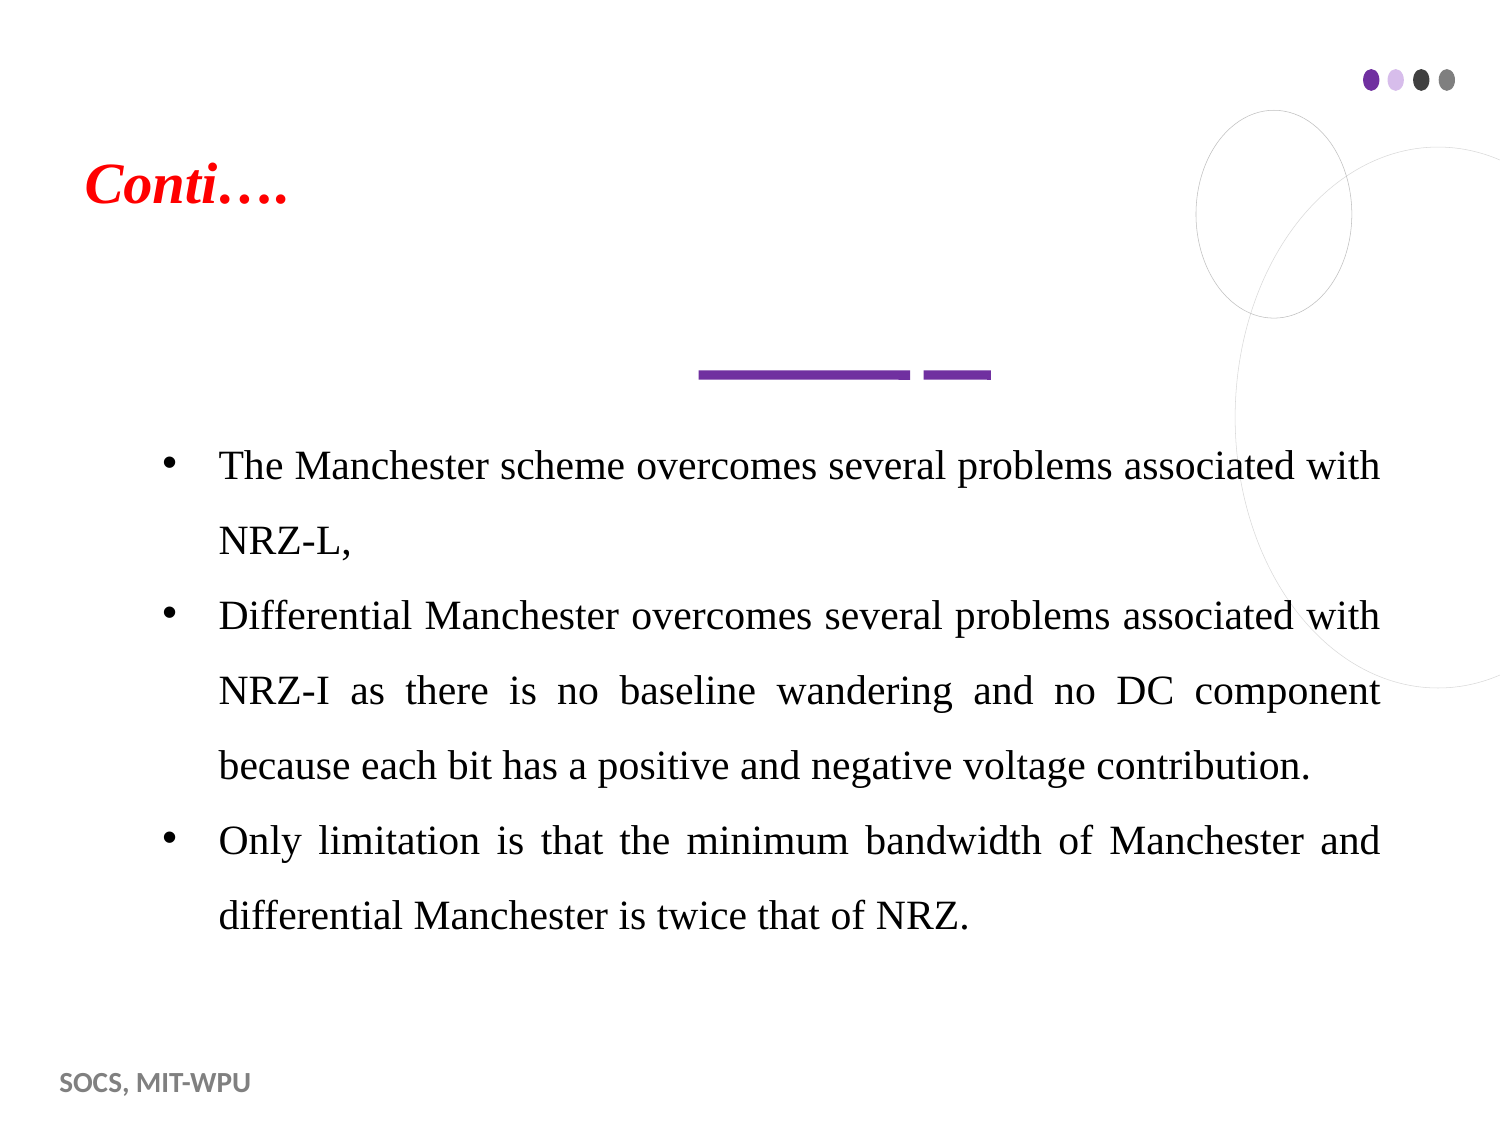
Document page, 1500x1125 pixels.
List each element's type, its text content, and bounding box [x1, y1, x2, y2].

list SoCS, MIT-WPU [44, 1060, 323, 1101]
text_box The Manchester scheme overcomes several problems associated with NRZ-L, Differential Manchester overcomes several problems associated with NRZ-I as there is no baseline wandering and no DC component because each bit has a positive and negative voltage contribution. Only limitation is that the minimum bandwidth of Manchester and differential Manchester is twice that of NRZ. [147, 405, 1397, 945]
text_box Conti…. [69, 138, 348, 223]
